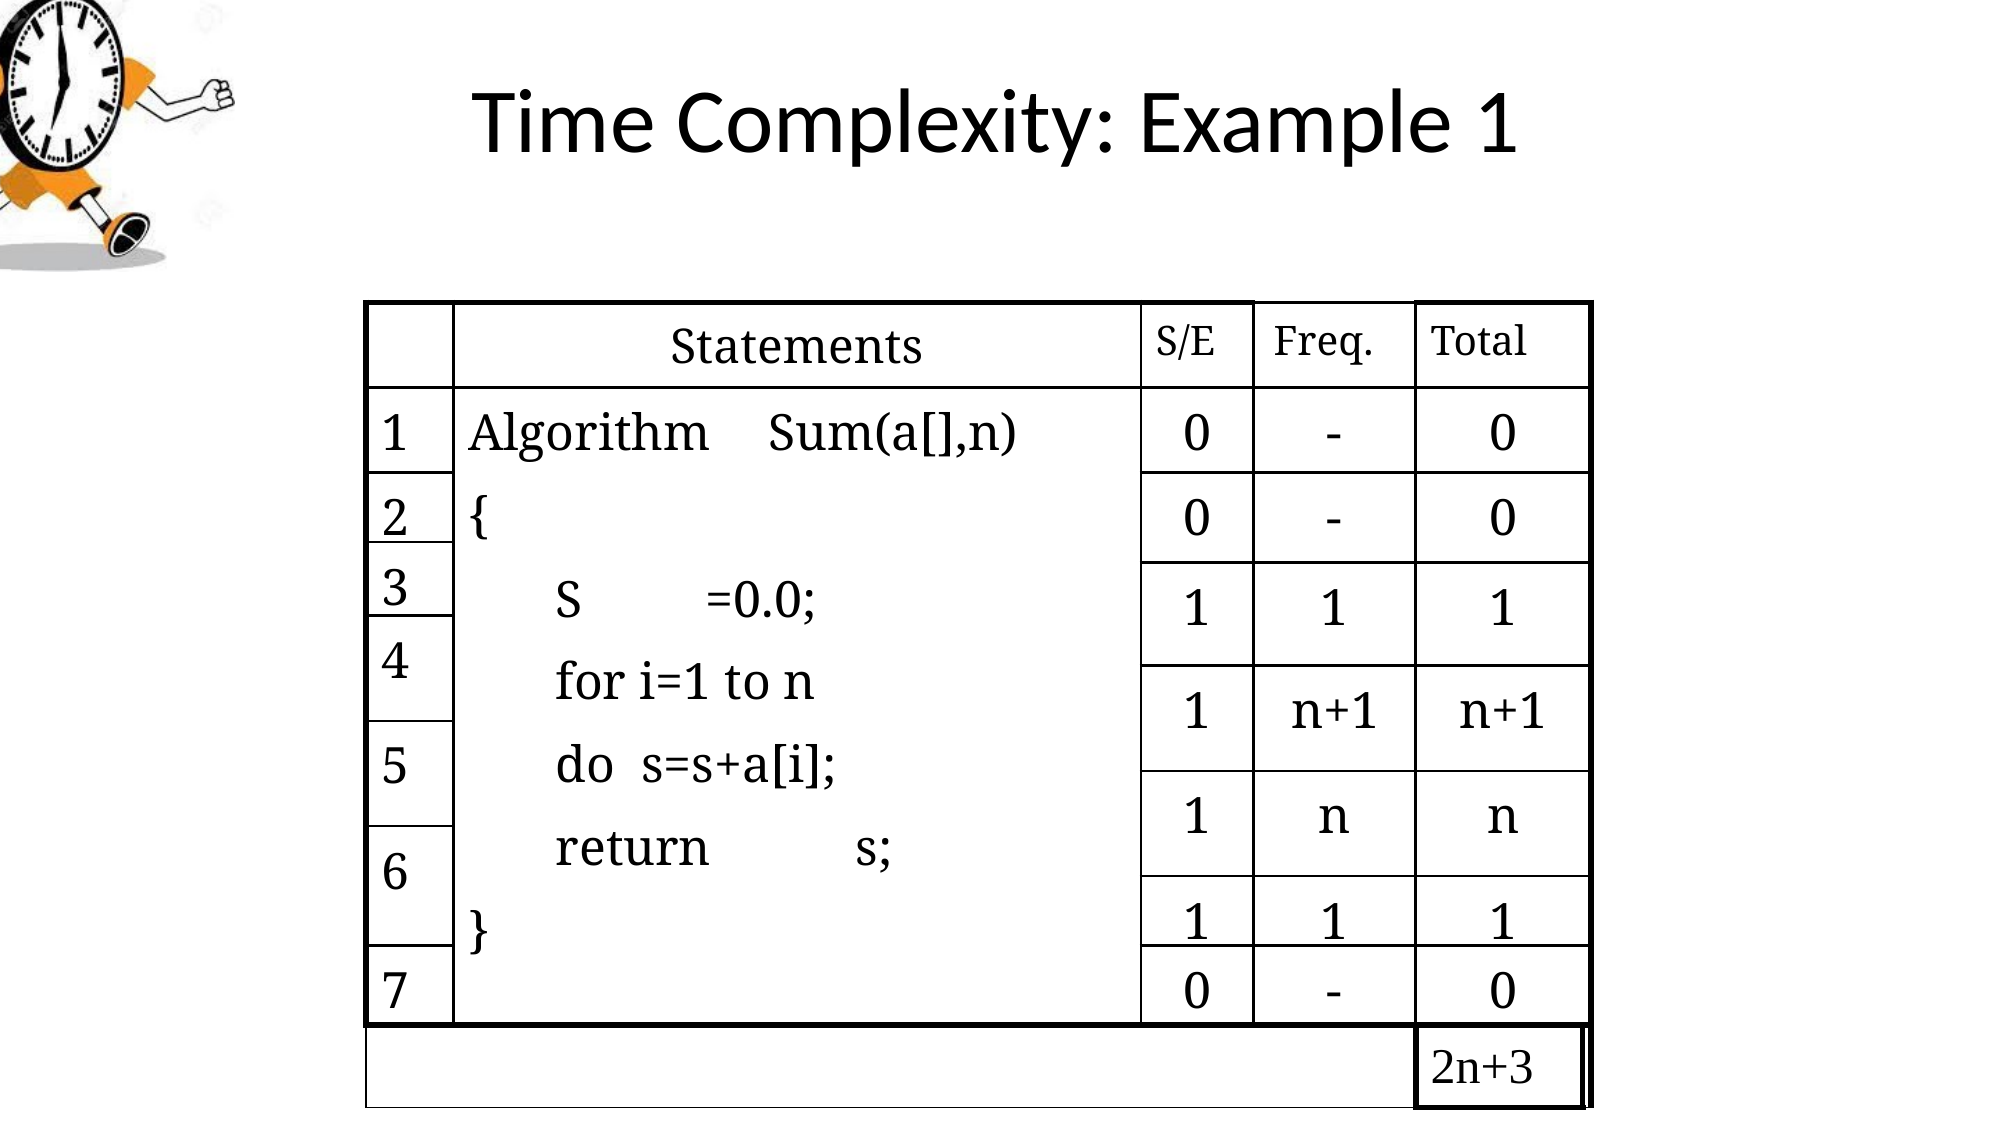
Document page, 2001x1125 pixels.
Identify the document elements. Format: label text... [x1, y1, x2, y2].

table_cell 6 [369, 827, 452, 944]
table_header S/E [1142, 305, 1252, 386]
table_cell Algorithm Sum(a[],n) { S =0.0; for i=1 to n do s=s+a[i]; return s; } [455, 389, 1140, 1022]
table_cell 0 [1142, 474, 1252, 561]
table_cell 0 [1417, 947, 1588, 1022]
table_cell 1 [1142, 564, 1252, 664]
table_cell 0 [1417, 389, 1588, 471]
table_cell 1 [1255, 877, 1414, 944]
table_cell n [1417, 772, 1588, 875]
table_cell 1 [1417, 877, 1588, 944]
table_cell 0 [1142, 947, 1252, 1022]
table_header Total [1417, 305, 1588, 386]
table_cell 1 [1142, 877, 1252, 944]
table_cell - [1255, 474, 1414, 561]
table_cell - [1255, 389, 1414, 471]
table_header Freq. [1255, 304, 1414, 386]
table_cell 2 [369, 474, 452, 541]
table_cell 1 [369, 389, 452, 471]
table_cell 0 [1417, 474, 1588, 561]
table_header Statements [455, 305, 1140, 386]
table_cell 1 [1142, 667, 1252, 770]
table_cell 5 [369, 722, 452, 825]
table_cell n+1 [1417, 667, 1588, 770]
table_header [369, 305, 452, 386]
table_cell 0 [1142, 389, 1252, 471]
table_cell 1 [1255, 564, 1414, 664]
table_cell 7 [369, 947, 452, 1022]
table_cell 2n+3 [1419, 1028, 1580, 1105]
table_cell 3 [369, 543, 452, 614]
table_cell 1 [1417, 564, 1588, 664]
table_cell n [1255, 772, 1414, 875]
table_cell 1 [1142, 772, 1252, 875]
title Time Complexity: Example 1 [469, 19, 1617, 210]
table_cell 4 [369, 617, 452, 720]
table_cell - [1255, 947, 1414, 1022]
table_cell [367, 1028, 1413, 1107]
picture [0, 0, 236, 273]
table_cell n+1 [1255, 667, 1414, 770]
